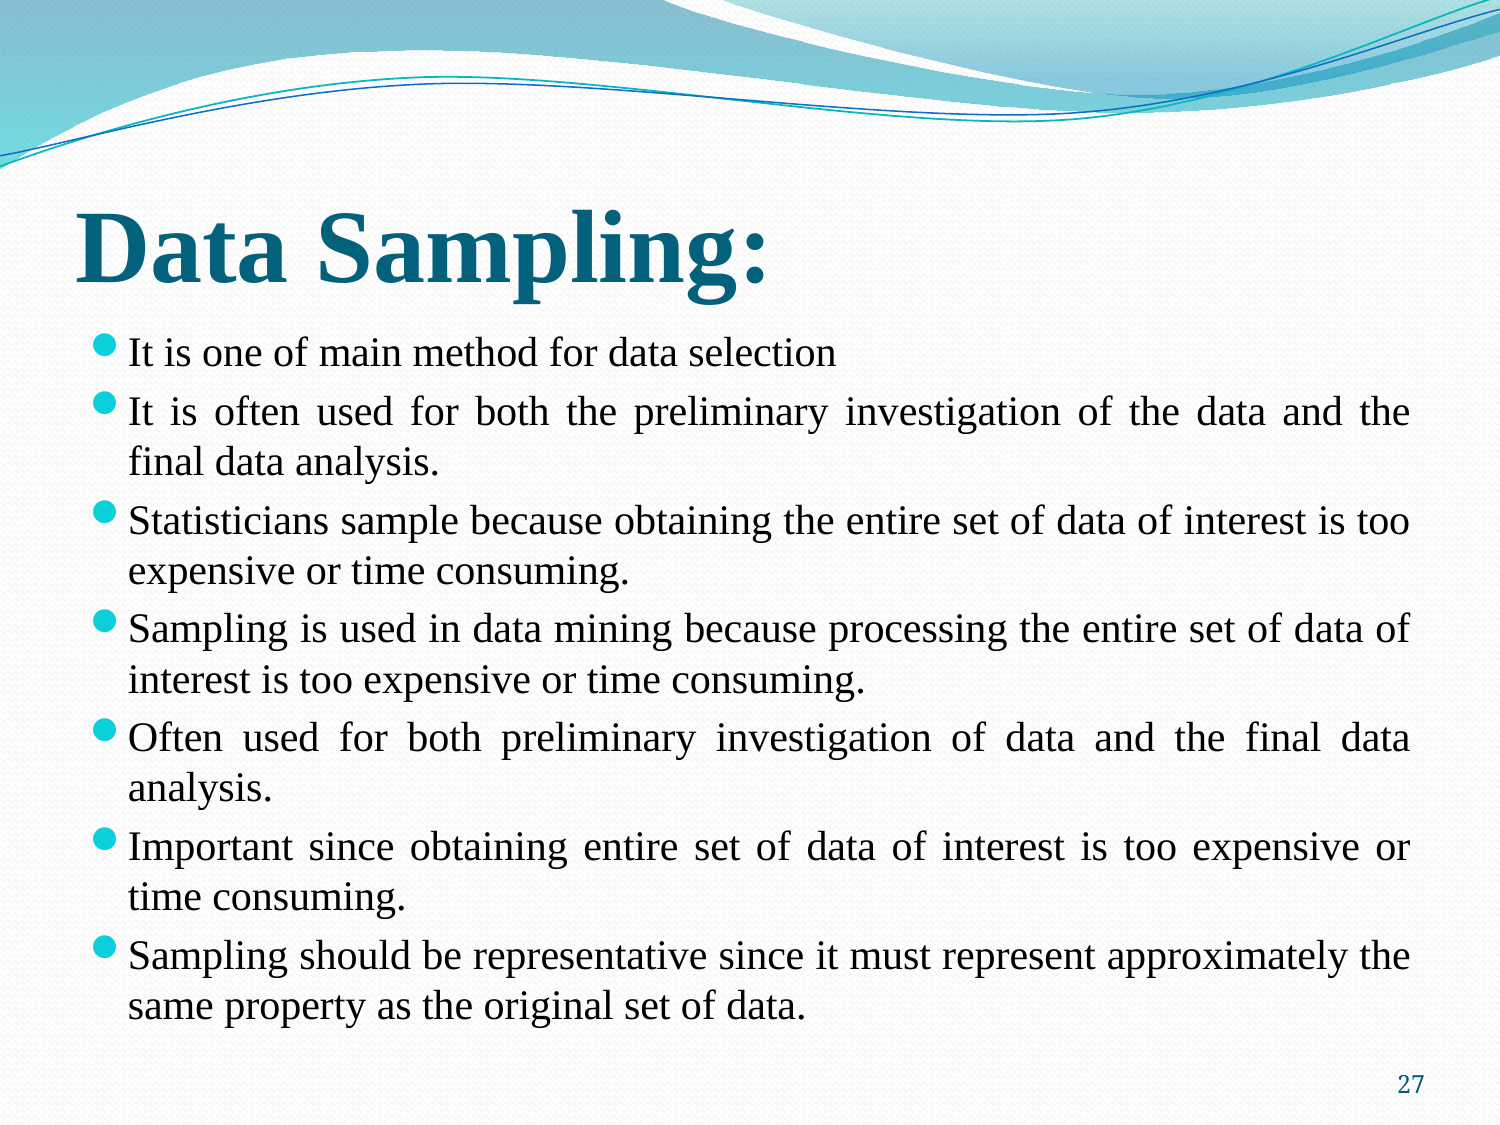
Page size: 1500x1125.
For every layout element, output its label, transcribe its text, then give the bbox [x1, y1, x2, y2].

slide_number 27 [1299, 1042, 1425, 1103]
title Data Sampling: [75, 115, 1425, 303]
list It is one of main method for data selection It is often used for both the preliminary investigation of the data and the final data analysis. Statisticians sample because obtaining the entire set of data of interest is too expensive or time consuming. Sampling is used in data mining because processing the entire set of data of interest is too expensive or time consuming. Often used for both preliminary investigation of data and the final data analysis. Important since obtaining entire set of data of interest is too expensive or time consuming. Sampling should be representative since it must represent approximately the same property as the original set of data. [75, 317, 1425, 1038]
